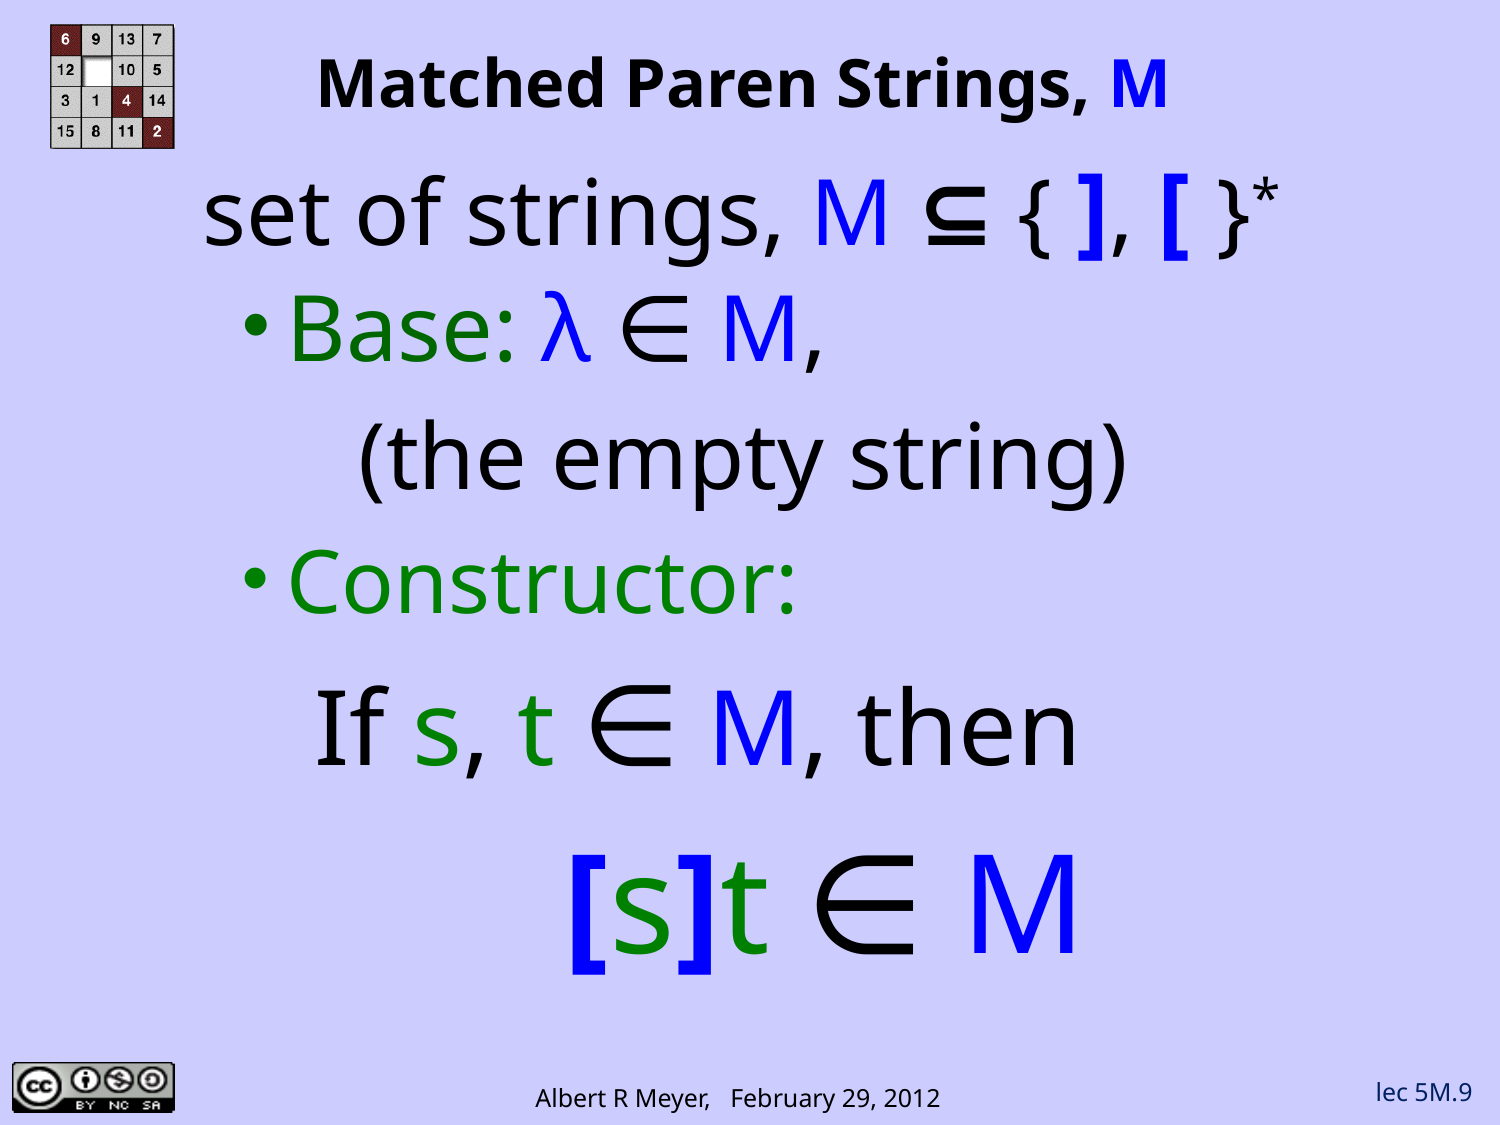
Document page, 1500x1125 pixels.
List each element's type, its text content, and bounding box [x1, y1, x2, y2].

picture [50, 24, 175, 149]
title Matched Paren Strings, M [199, 12, 1288, 137]
slide_number lec 5M.9 [1312, 1068, 1488, 1119]
text_box Base: λ ∈ M, (the empty string) Constructor: If s, t ∈ M, then [s]t ∈ M [149, 262, 1350, 1038]
picture [12, 1062, 175, 1113]
list set of strings, M ⊆ { ], [ }* [187, 137, 1451, 288]
